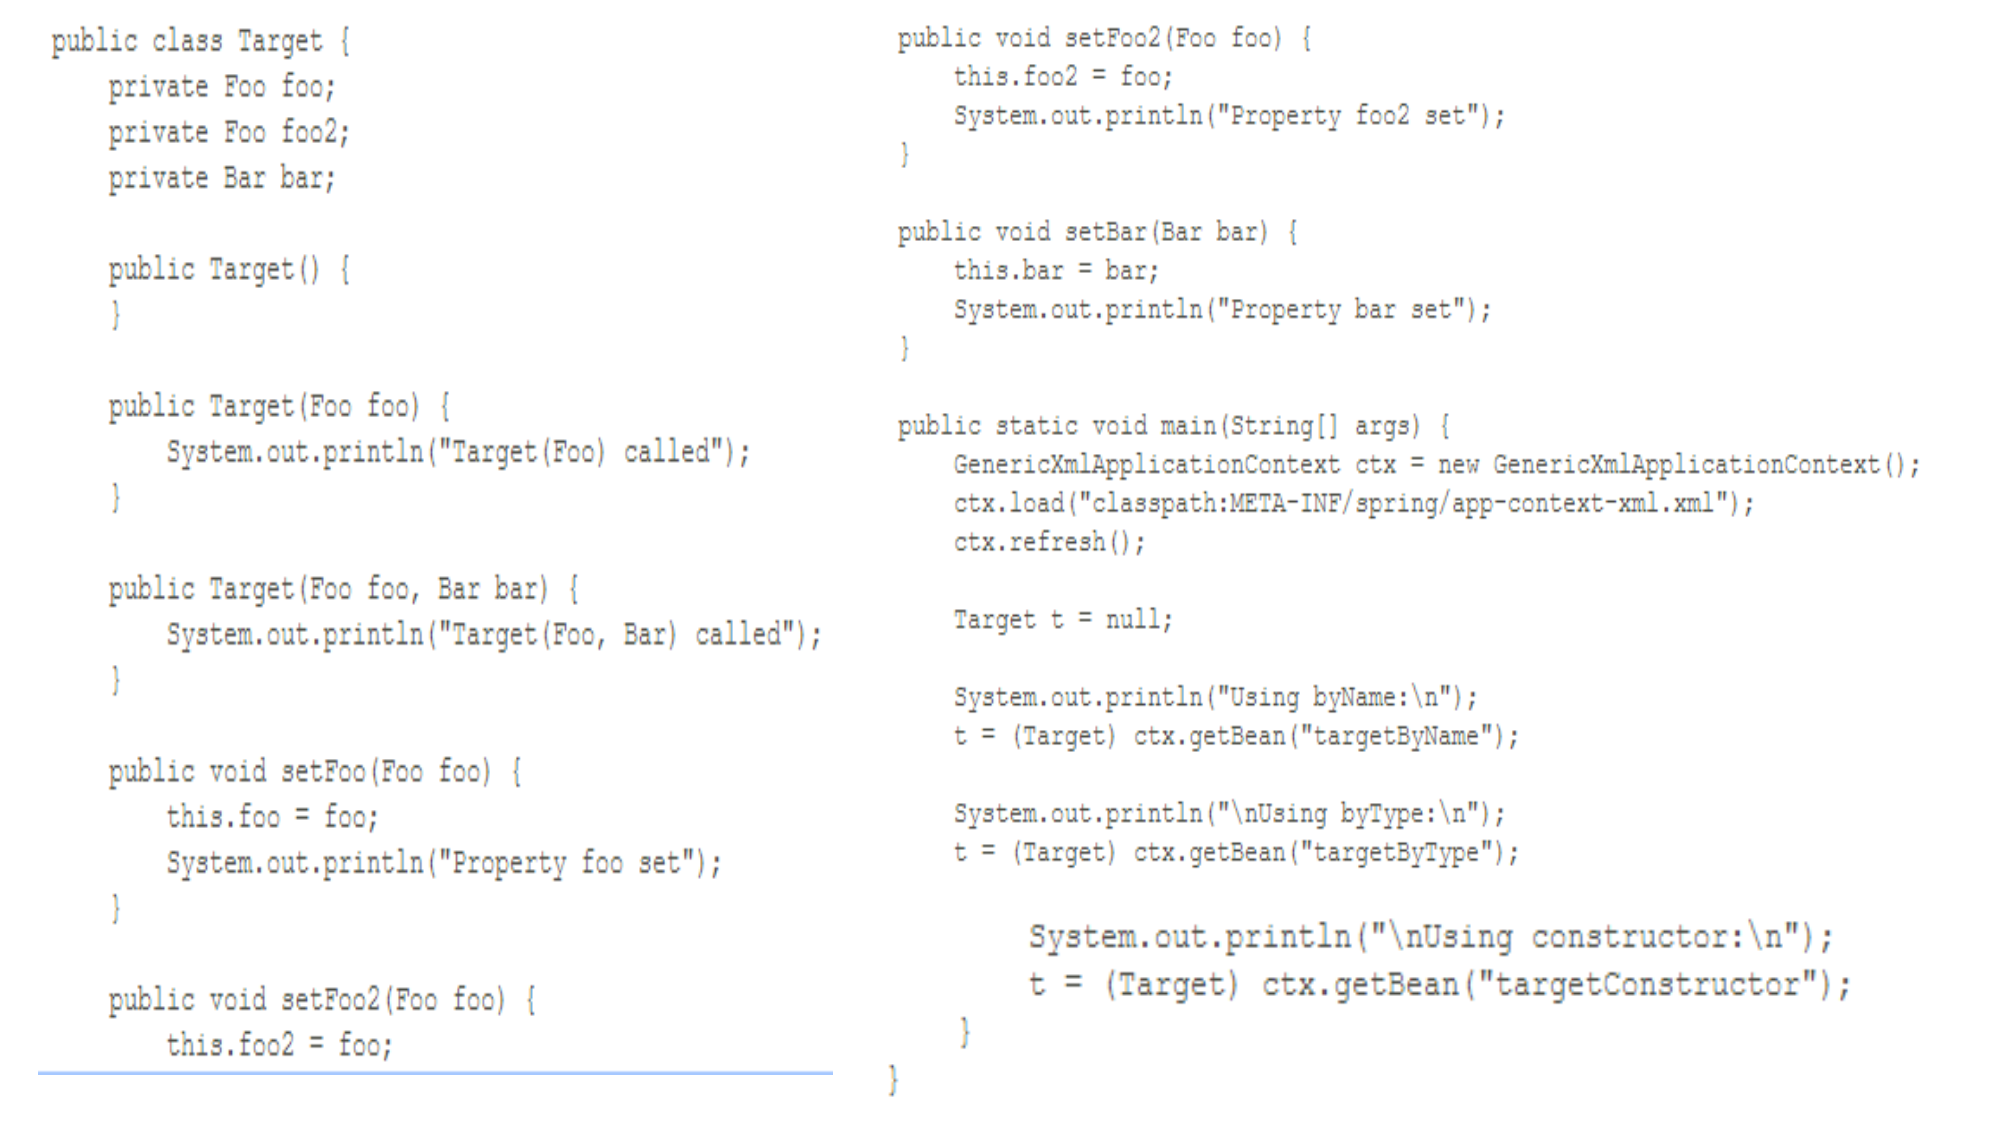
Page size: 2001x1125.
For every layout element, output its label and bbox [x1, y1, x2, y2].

list [37, 22, 833, 1075]
picture [883, 22, 1921, 1108]
